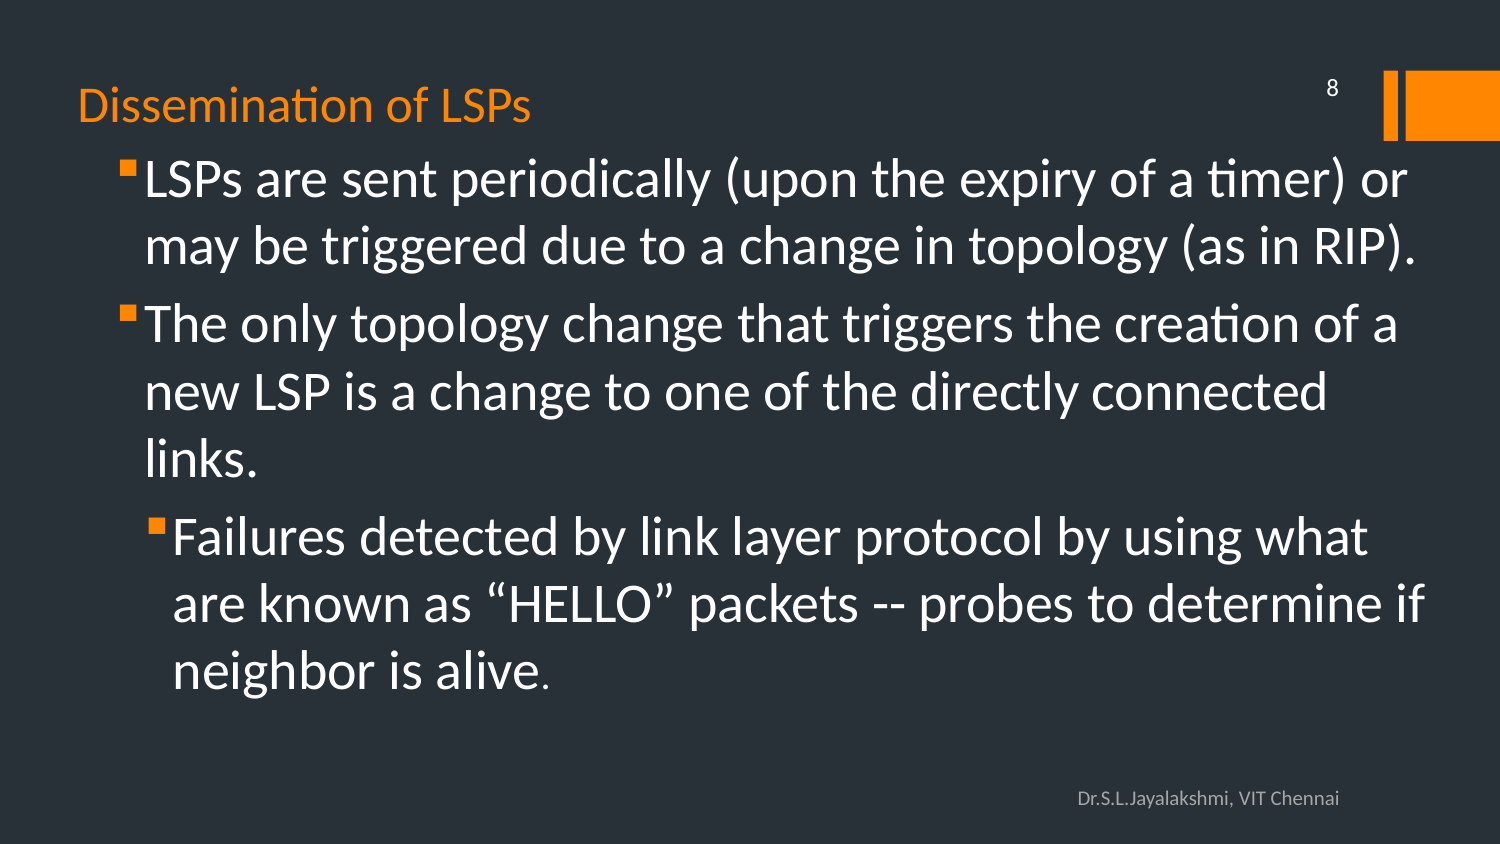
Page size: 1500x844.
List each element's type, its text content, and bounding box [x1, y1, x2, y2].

slide_number 8 [1199, 67, 1355, 105]
list LSPs are sent periodically (upon the expiry of a timer) or may be triggered due to a change in topology (as in RIP). The only topology change that triggers the creation of a new LSP is a change to one of the directly connected links. Failures detected by link layer protocol by using what are known as “HELLO” packets -- probes to determine if neighbor is alive. [50, 134, 1450, 757]
footer Dr.S.L.Jayalakshmi, VIT Chennai [1062, 784, 1431, 822]
title Dissemination of LSPs [62, 0, 1338, 134]
